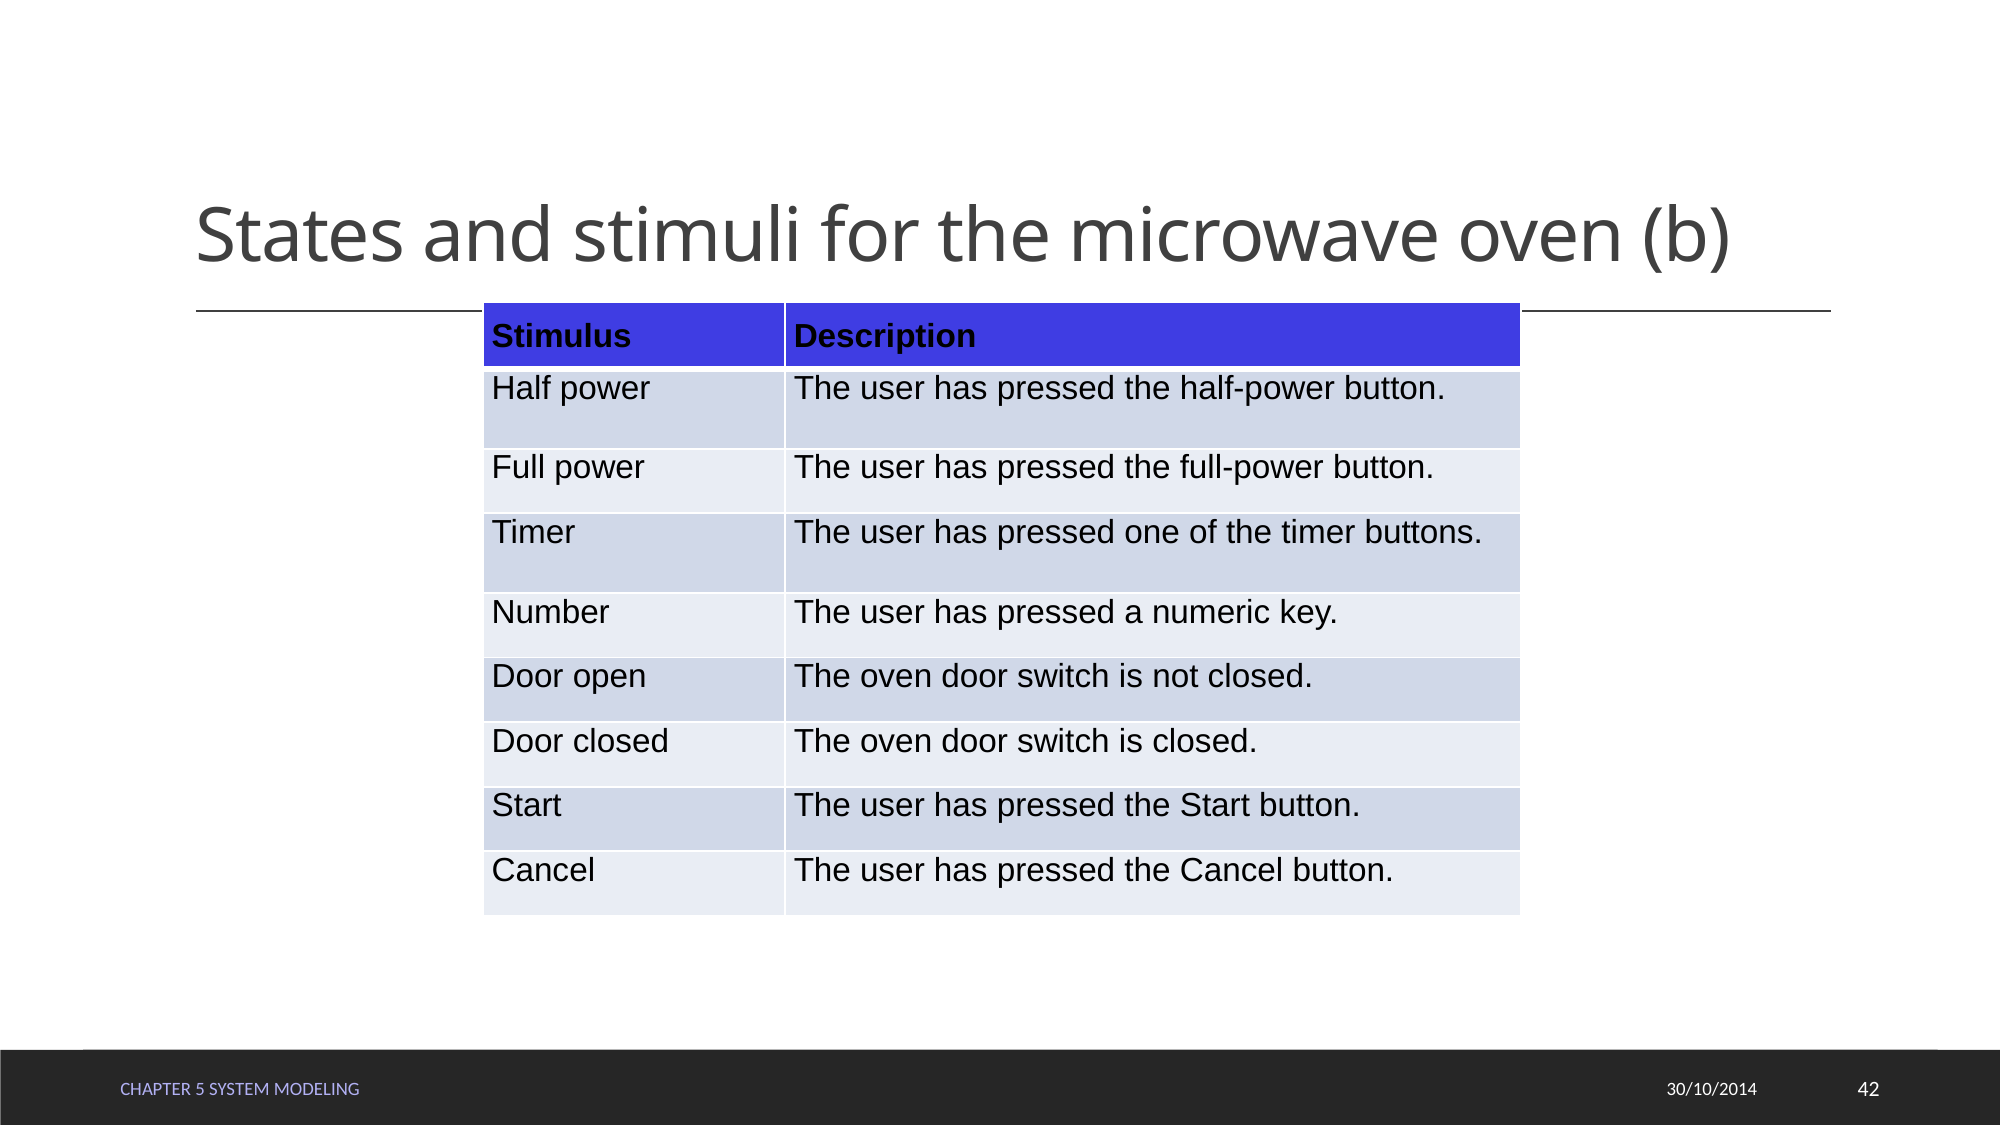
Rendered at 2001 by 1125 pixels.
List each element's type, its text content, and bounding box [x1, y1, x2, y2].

title States and stimuli for the microwave oven (b) [180, 47, 1830, 285]
table_cell Full power [484, 450, 784, 512]
table_cell Cancel [484, 852, 784, 915]
table_cell Half power [484, 372, 784, 448]
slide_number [1348, 1057, 1773, 1118]
table_cell Timer [484, 514, 784, 592]
table_cell The user has pressed one of the timer buttons. [786, 514, 1520, 592]
table_cell The user has pressed the Cancel button. [786, 852, 1520, 915]
table_cell Door closed [484, 723, 784, 786]
table_header Description [786, 303, 1520, 366]
table_cell Start [484, 788, 784, 850]
table_cell The oven door switch is closed. [786, 723, 1520, 786]
slide_number 42 [1793, 1057, 1895, 1118]
table_cell The user has pressed the half-power button. [786, 372, 1520, 448]
table_cell The oven door switch is not closed. [786, 658, 1520, 721]
table_cell Door open [484, 658, 784, 721]
table_header Stimulus [484, 303, 784, 366]
table_cell Number [484, 594, 784, 657]
table_cell The user has pressed the full-power button. [786, 450, 1520, 512]
table_cell The user has pressed the Start button. [786, 788, 1520, 850]
table_cell The user has pressed a numeric key. [786, 594, 1520, 657]
footer Chapter 5 System Modeling [105, 1057, 1224, 1118]
